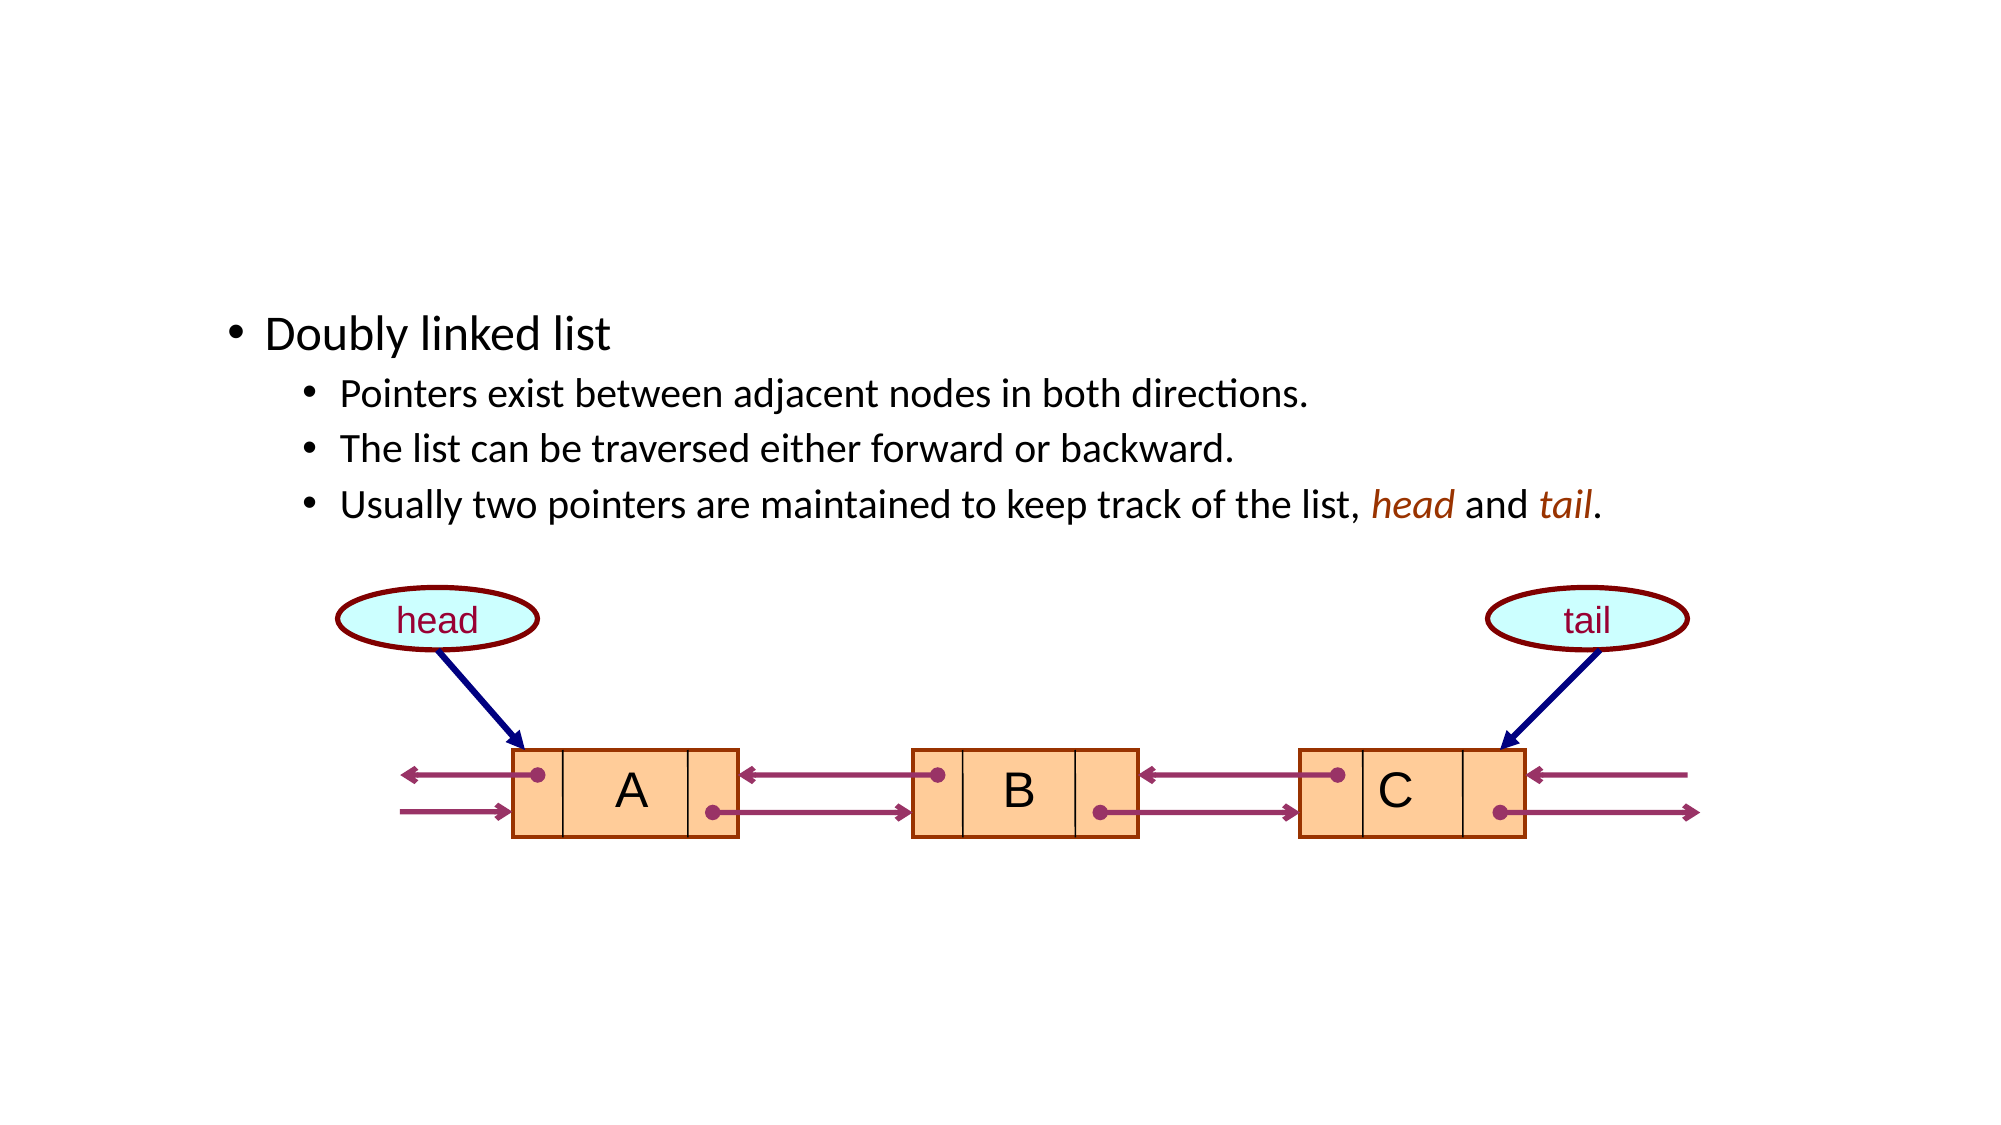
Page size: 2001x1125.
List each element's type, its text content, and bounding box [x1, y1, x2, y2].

list Doubly linked list Pointers exist between adjacent nodes in both directions. The list can be traversed either forward or backward. Usually two pointers are maintained to keep track of the list, head and tail. [137, 299, 1863, 1014]
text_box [337, 587, 1701, 838]
